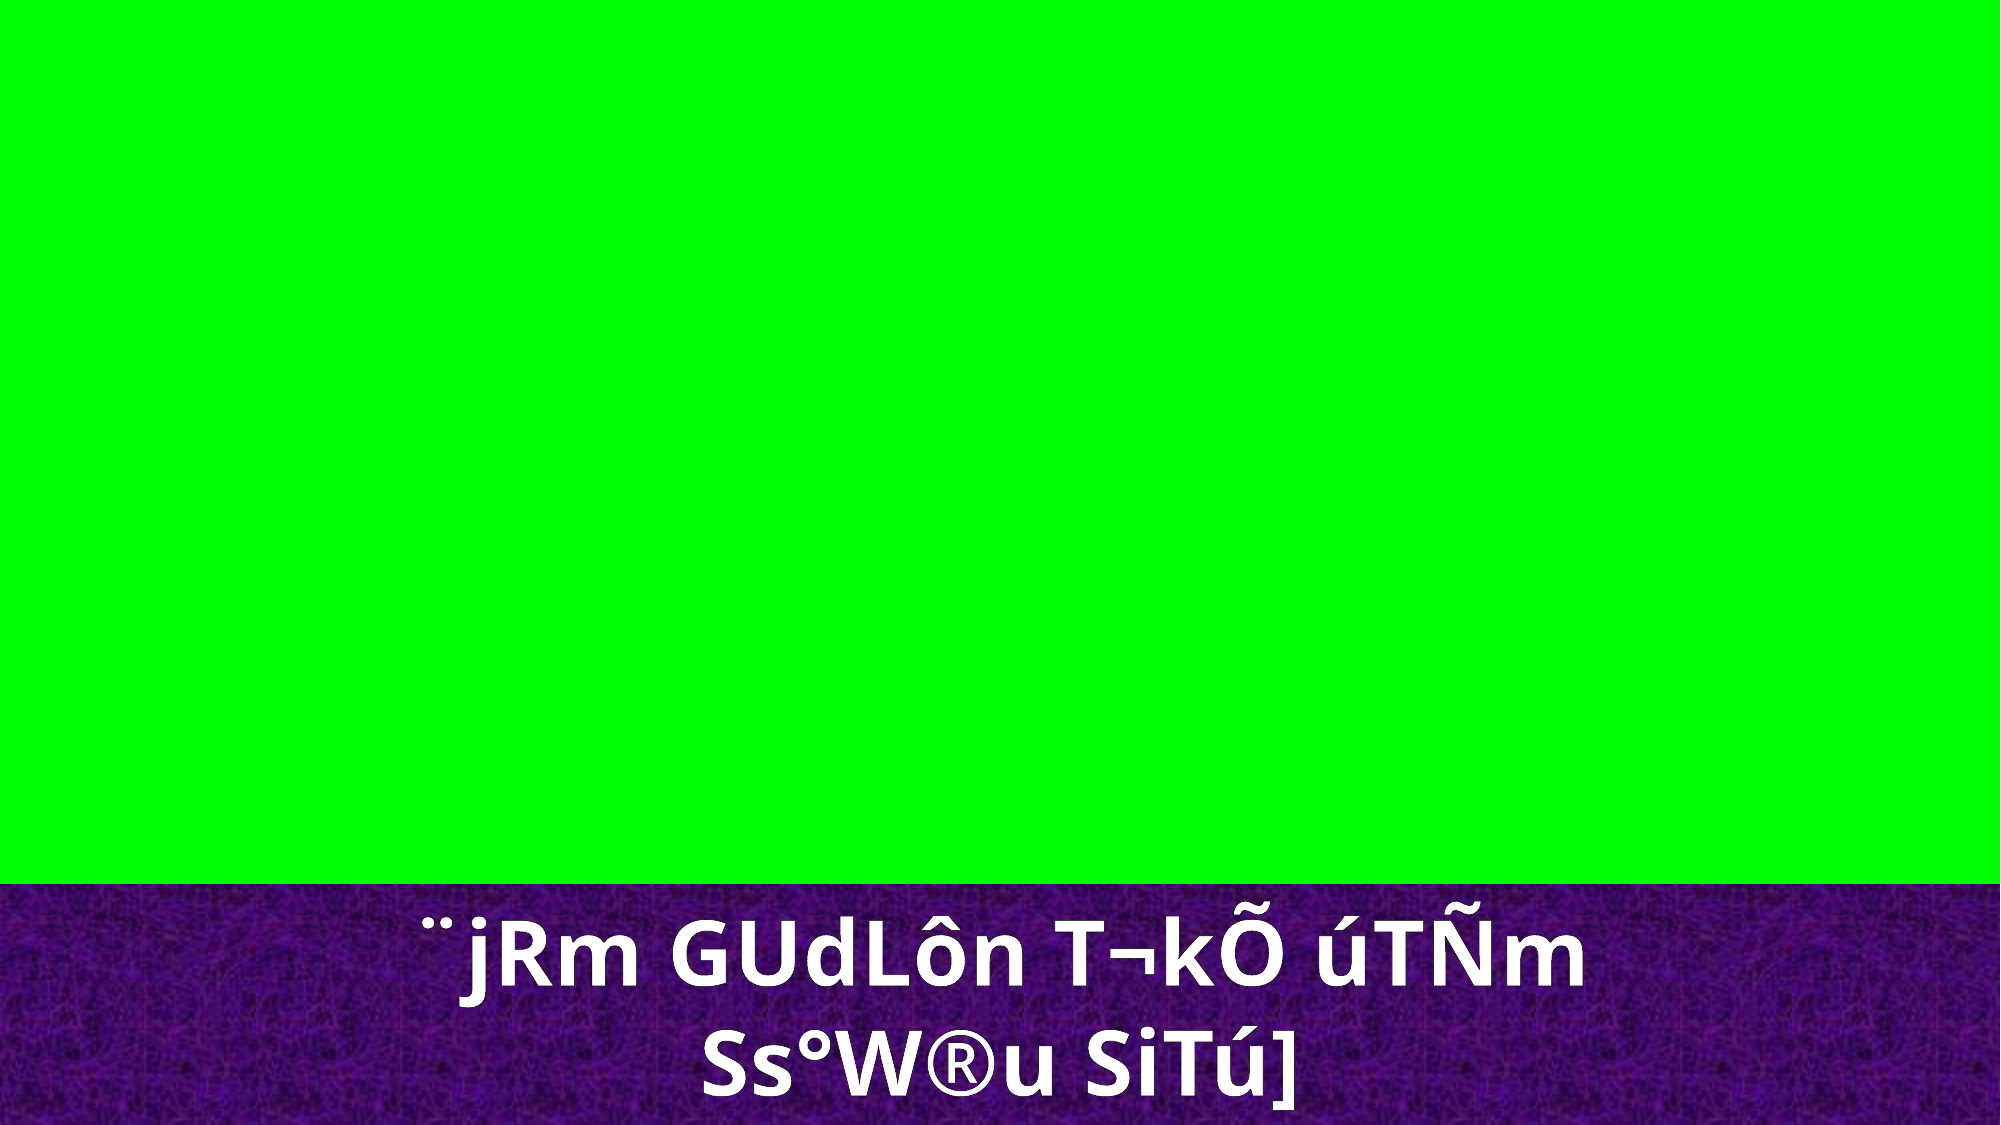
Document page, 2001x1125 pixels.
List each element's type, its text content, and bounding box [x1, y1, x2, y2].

text_box ¨jRm GUdLôn T¬kÕ úTÑm Ss°W®u SiTú] [0, 886, 2000, 1122]
